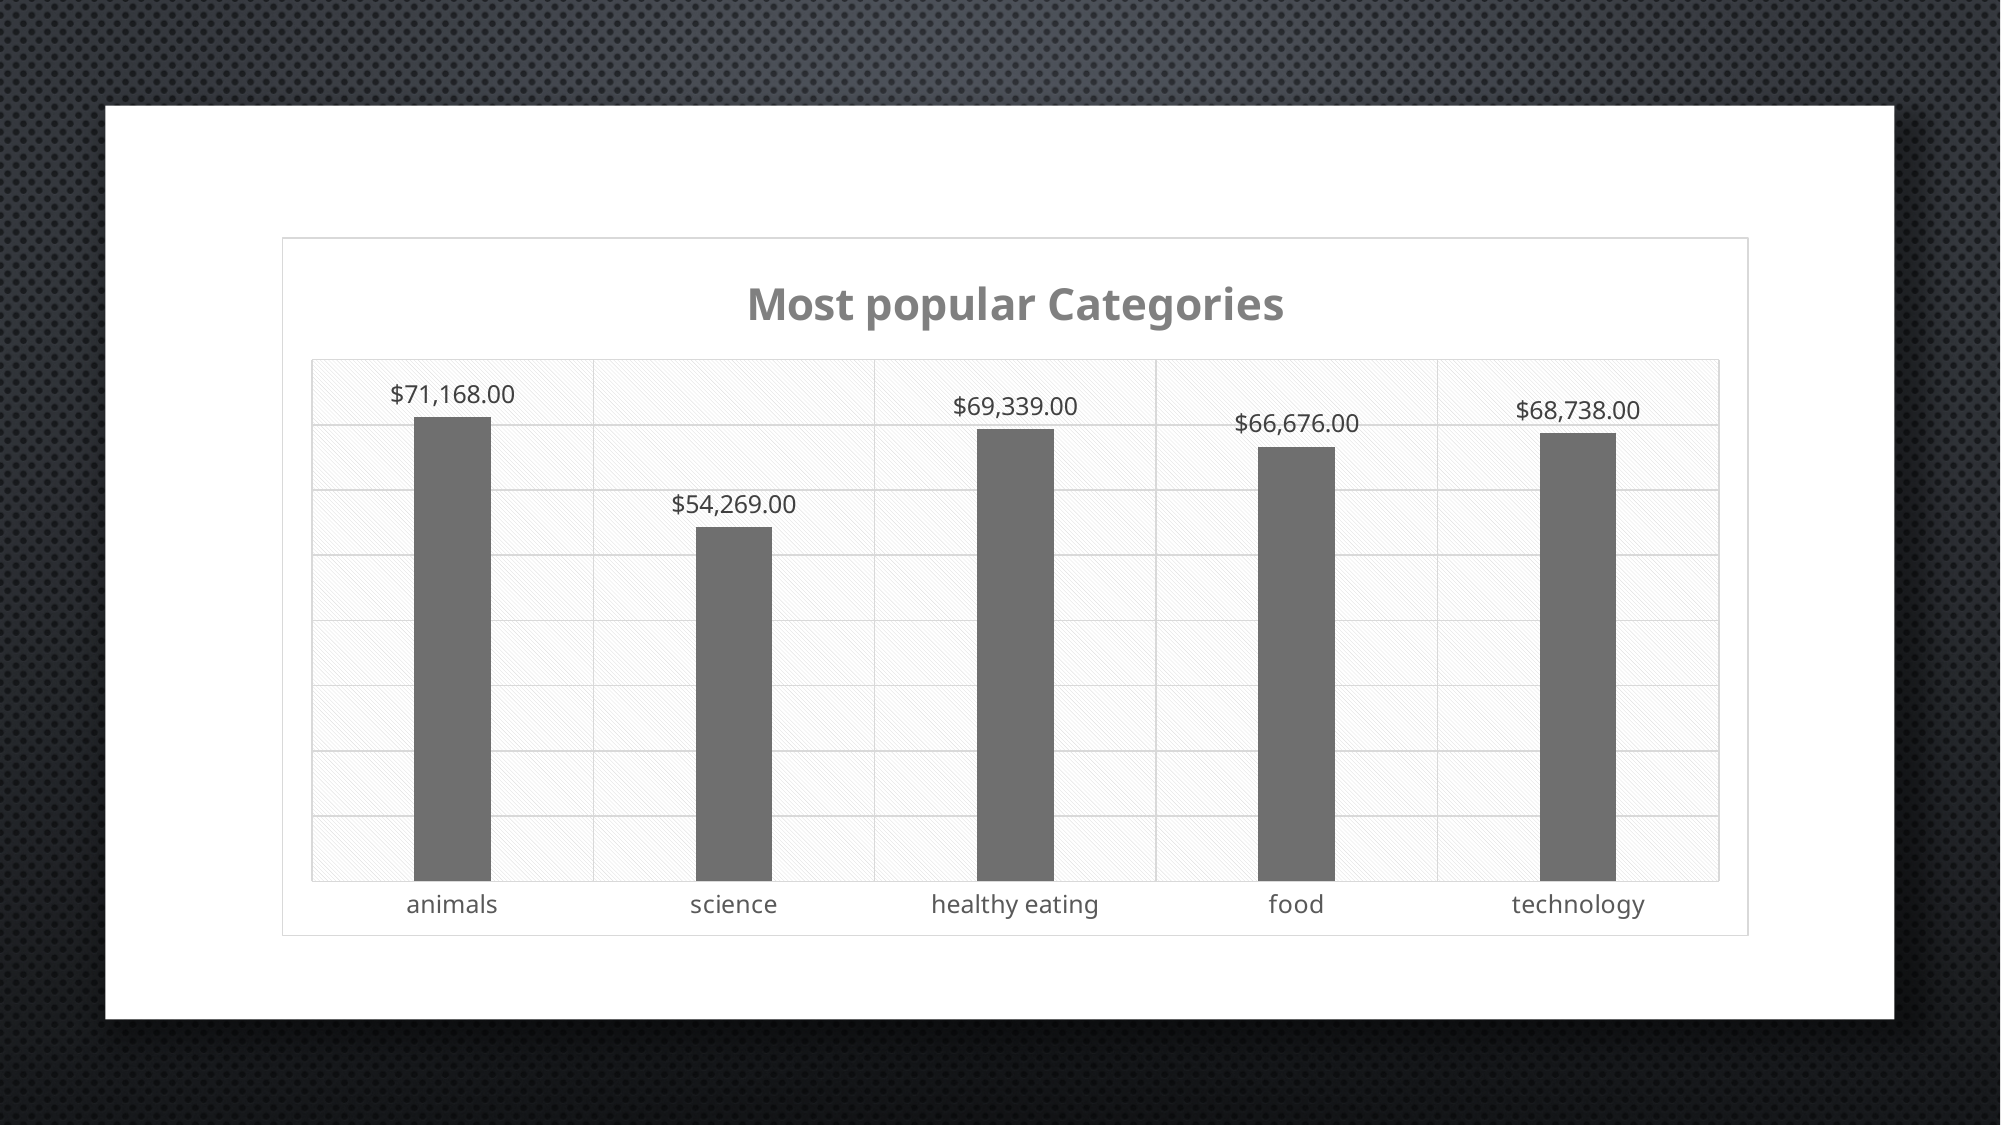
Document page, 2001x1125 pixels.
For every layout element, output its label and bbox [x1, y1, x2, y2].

chart [281, 237, 1750, 937]
text_box [104, 104, 1896, 1021]
